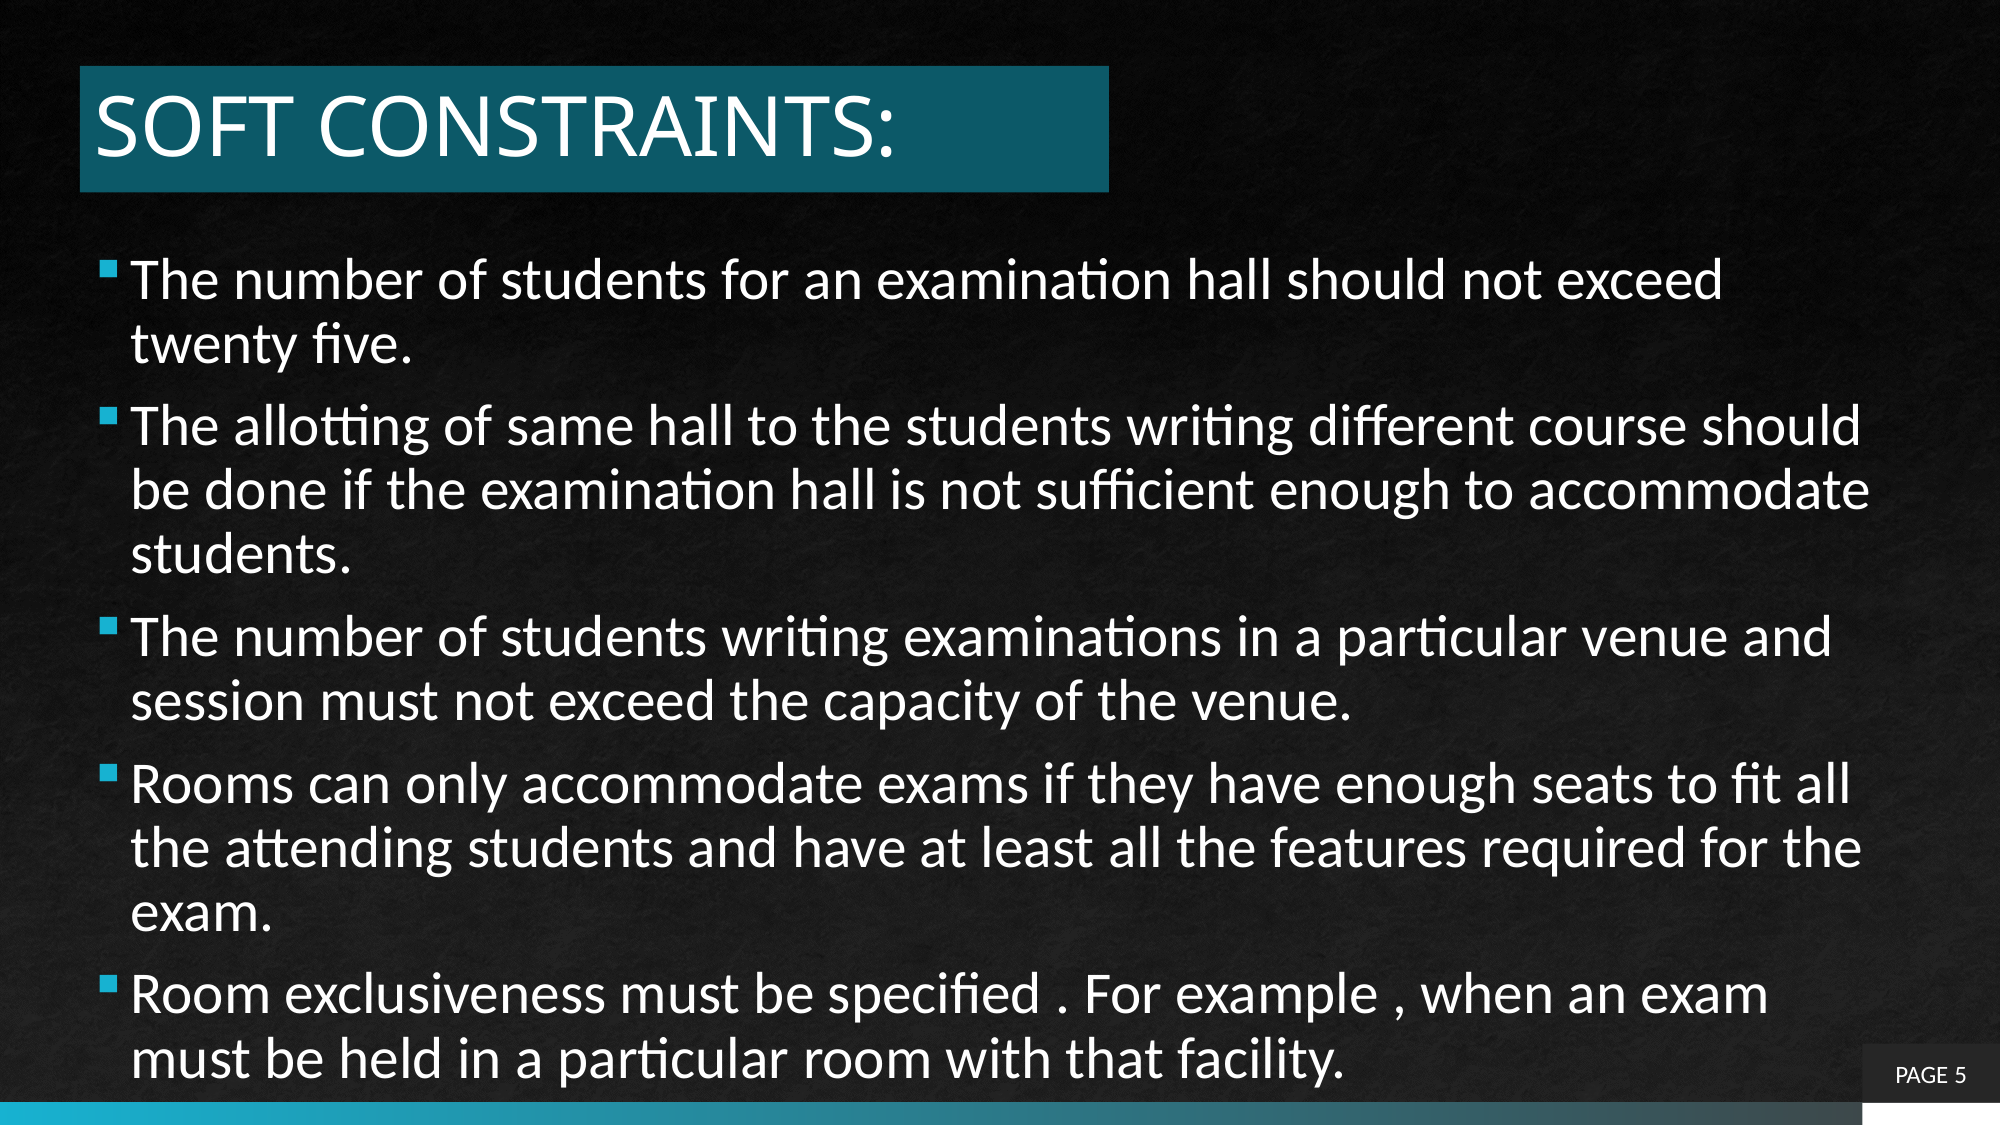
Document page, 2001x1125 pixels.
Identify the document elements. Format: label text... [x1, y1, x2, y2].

slide_number PAGE 5 [1862, 1043, 2000, 1103]
picture [0, 0, 2000, 1103]
title SOFT CONSTRAINTS: [79, 65, 1109, 177]
list The number of students for an examination hall should not exceed twenty five. The allotting of same hall to the students writing different course should be done if the examination hall is not sufficient enough to accommodate students. The number of students writing examinations in a particular venue and session must not exceed the capacity of the venue. Rooms can only accommodate exams if they have enough seats to fit all the attending students and have at least all the features required for the exam. Room exclusiveness must be specified . For example , when an exam must be held in a particular room with that facility. [79, 177, 1897, 1103]
